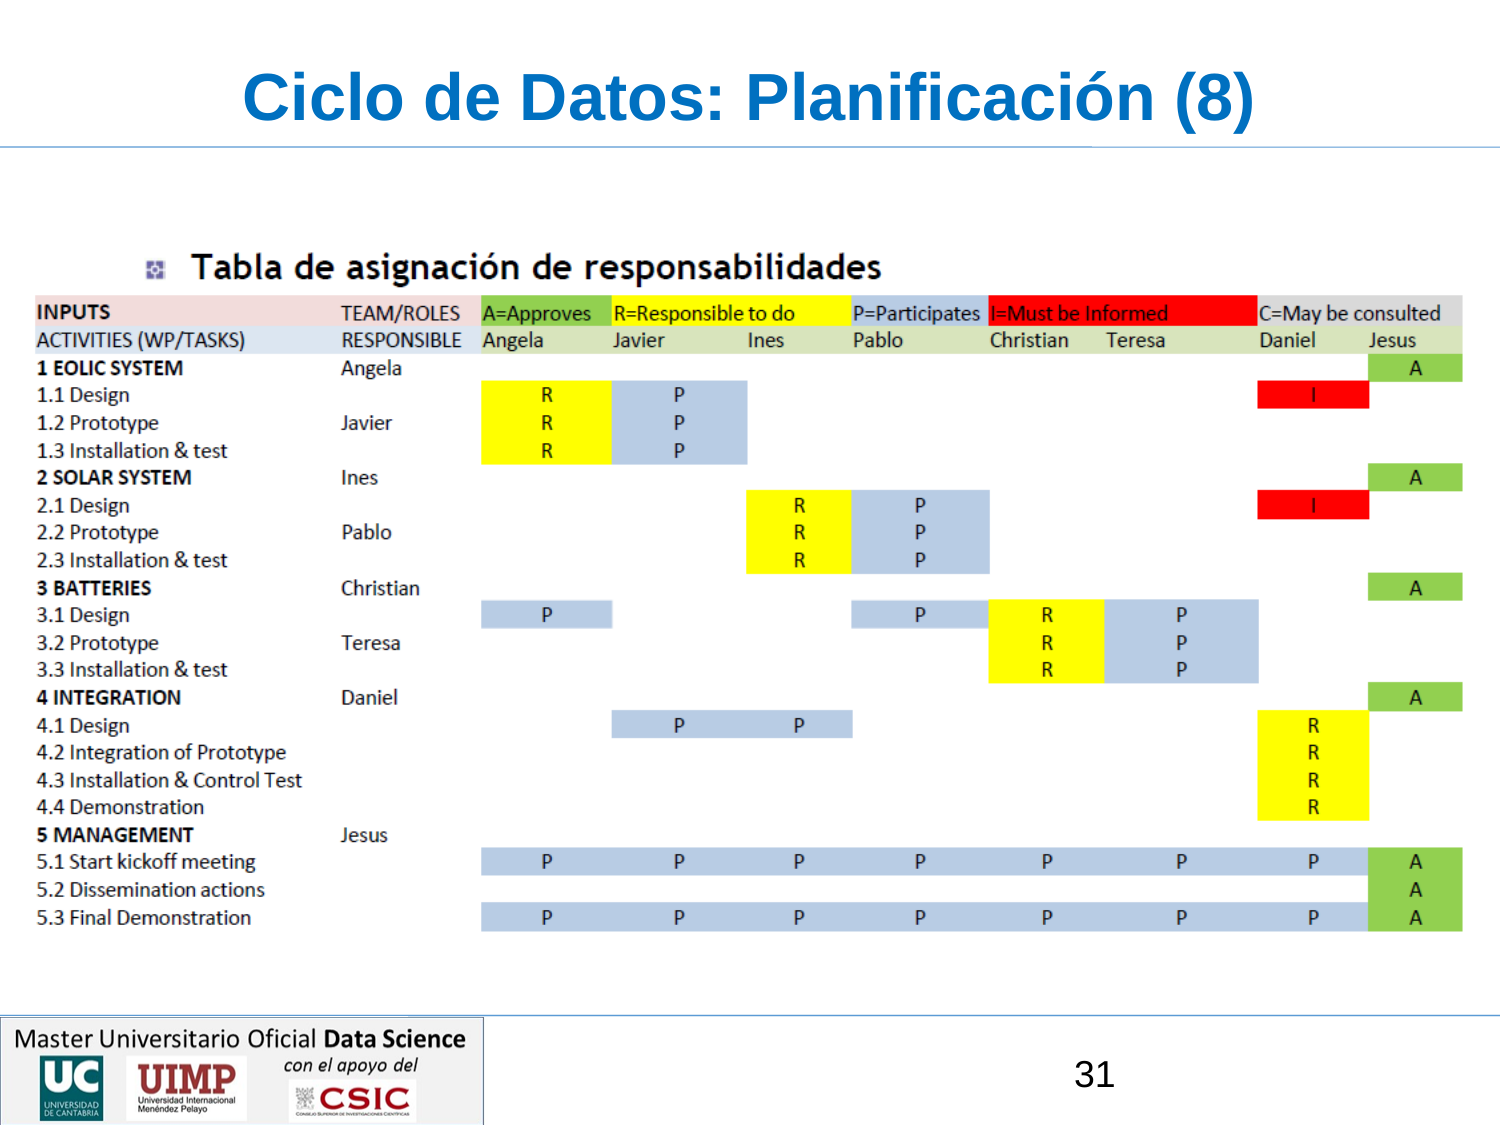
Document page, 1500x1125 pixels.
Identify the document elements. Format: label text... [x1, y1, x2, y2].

slide_number 31 [1059, 1042, 1397, 1103]
picture [0, 1017, 488, 1125]
picture [25, 230, 1500, 961]
text_box Ciclo de Datos: Planificación (8) [103, 39, 1397, 149]
